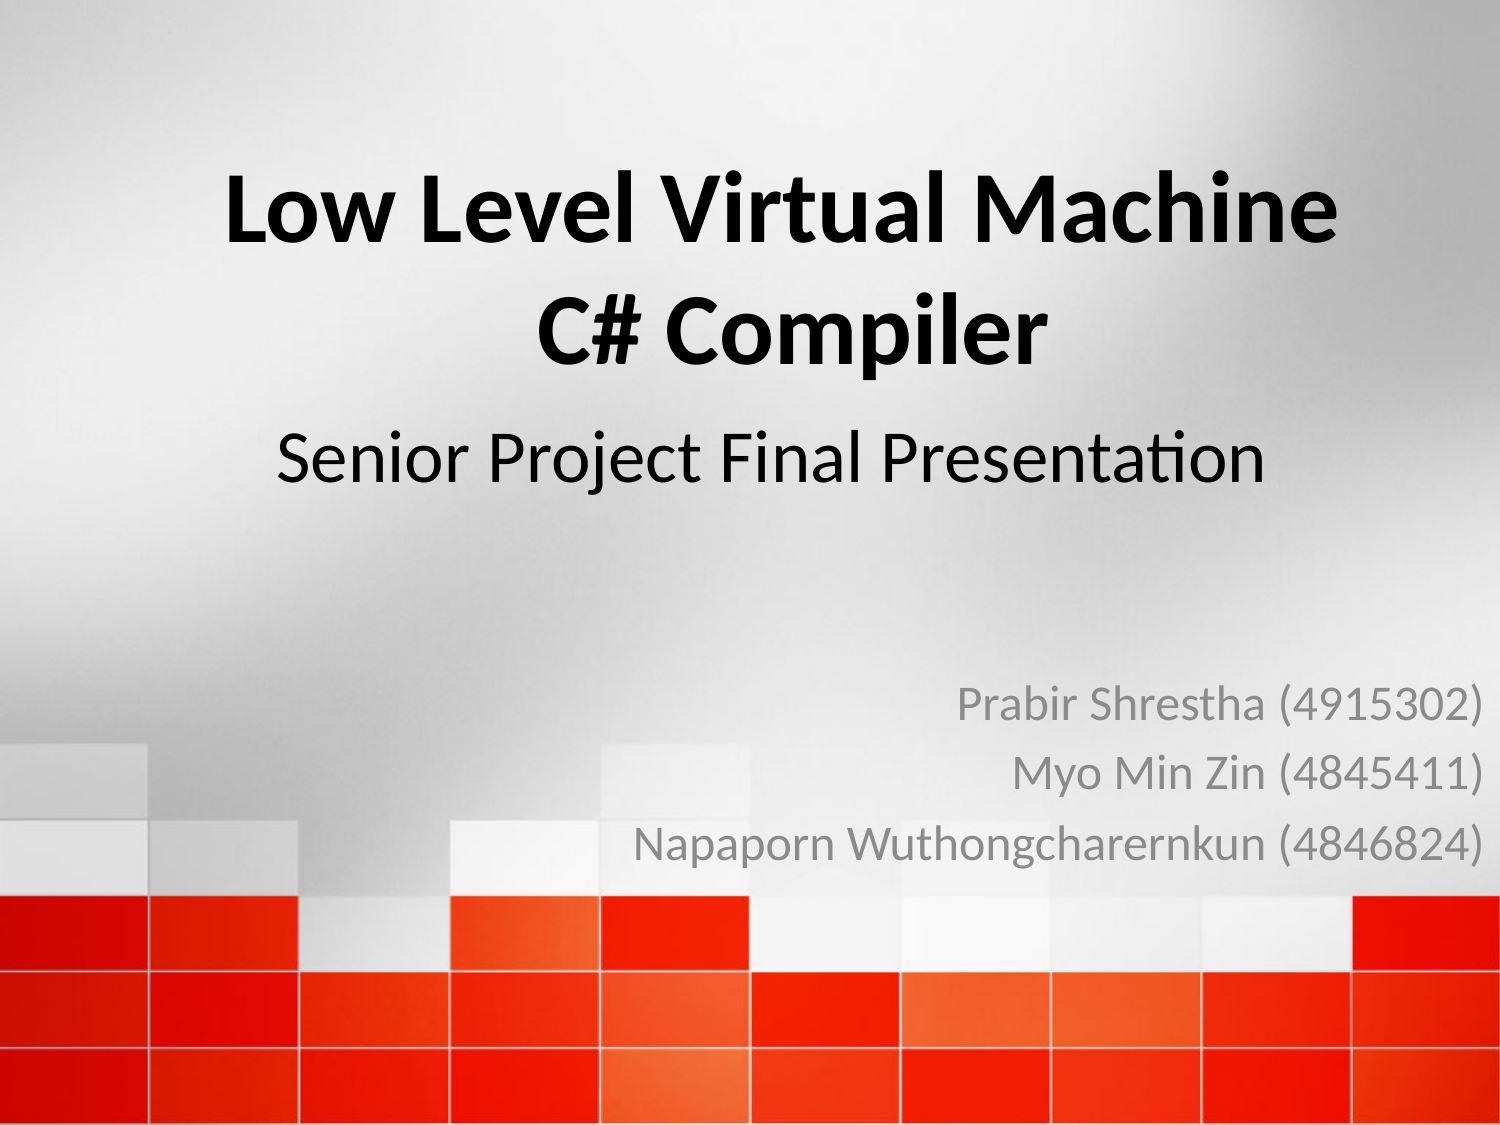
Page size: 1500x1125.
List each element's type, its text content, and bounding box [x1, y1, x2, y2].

picture [0, 0, 1500, 1125]
subtitle Prabir Shrestha (4915302) Myo Min Zin (4845411) Napaporn Wuthongcharernkun (4846824) [450, 662, 1500, 888]
title Low Level Virtual Machine C# Compiler [200, 112, 1388, 413]
text_box Senior Project Final Presentation [261, 399, 1283, 505]
